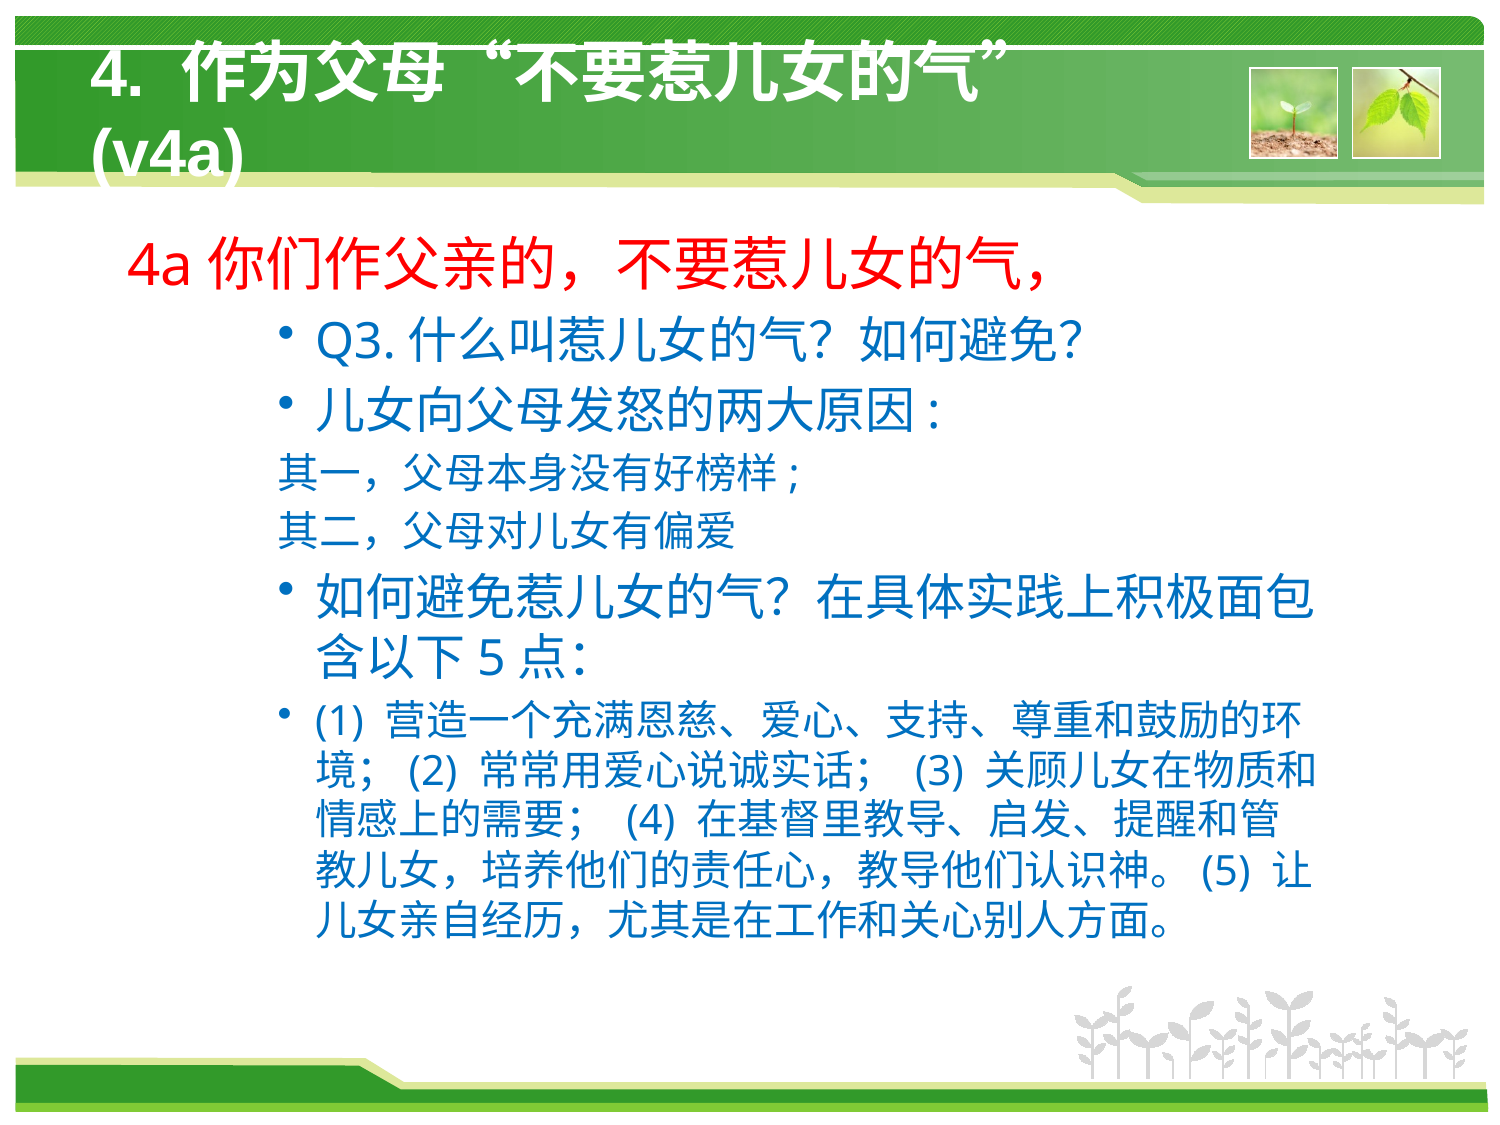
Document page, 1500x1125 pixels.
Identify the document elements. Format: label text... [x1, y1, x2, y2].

list 4a你们作父亲的，不要惹儿女的气， Q3.什么叫惹儿女的气？如何避免？ 儿女向父母发怒的两大原因: 其一，父母本身没有好榜样; 其二，父母对儿女有偏爱 如何避免惹儿女的气？在具体实践上积极面包含以下5点： (1) 营造一个充满恩慈、爱心、支持、尊重和鼓励的环境；(2) 常常用爱心说诚实话； (3) 关顾儿女在物质和情感上的需要； (4) 在基督里教导、启发、提醒和管教儿女，培养他们的责任心，教导他们认识神。(5) 让儿女亲自经历，尤其是在工作和关心别人方面。 [112, 210, 1338, 1043]
picture [1353, 69, 1439, 157]
picture [1251, 69, 1337, 157]
title 4. 作为父母“不要惹儿女的气” (v4a) [75, 39, 1231, 182]
